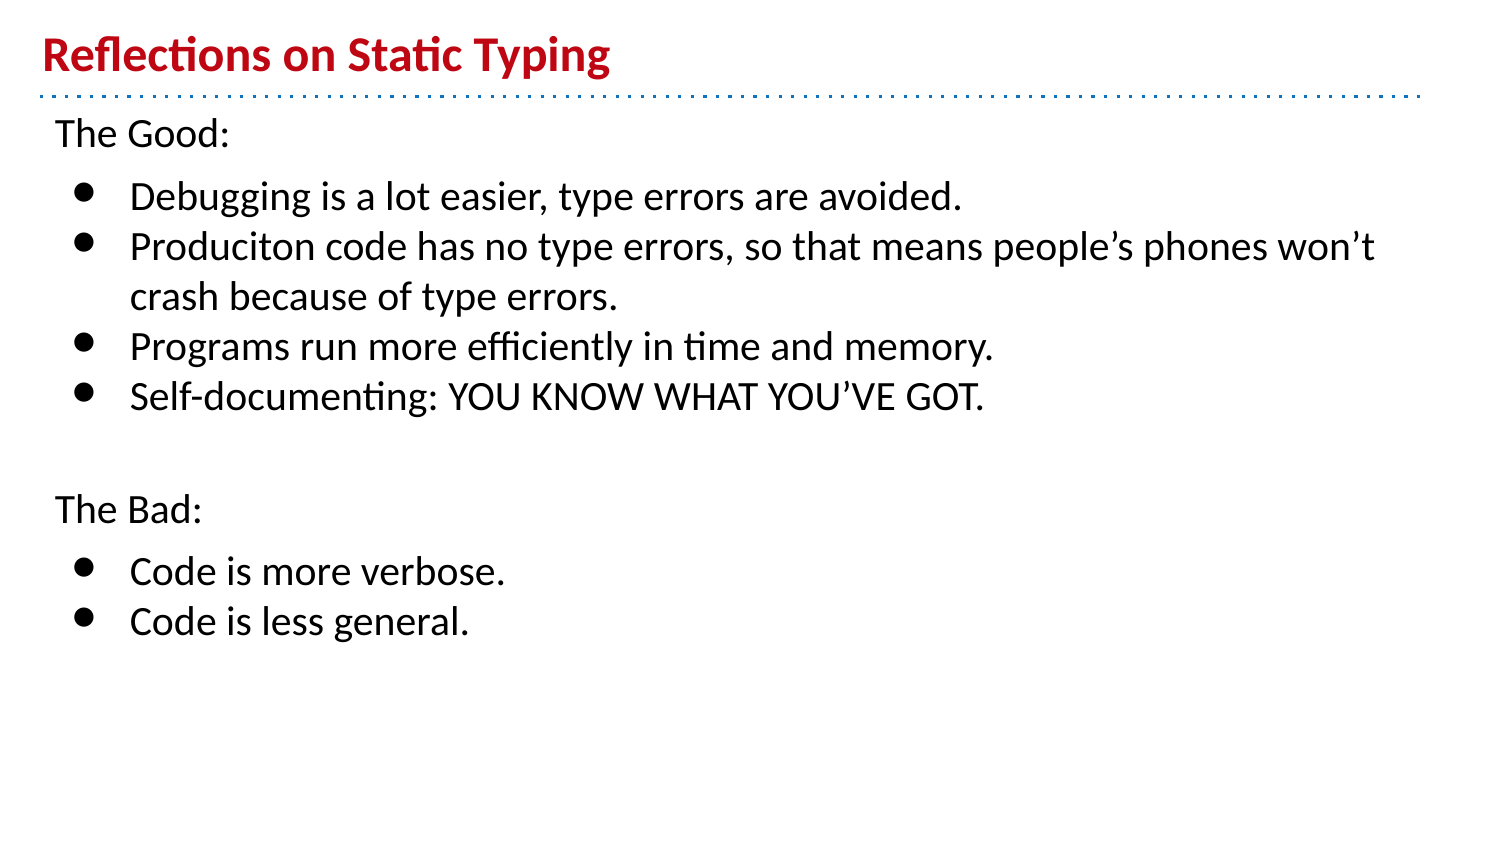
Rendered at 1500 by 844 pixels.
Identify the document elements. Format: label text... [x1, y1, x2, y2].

title Reflections on Static Typing [27, 15, 1378, 97]
list The Good: Debugging is a lot easier, type errors are avoided. Produciton code has no type errors, so that means people’s phones won’t crash because of type errors. Programs run more efficiently in time and memory. Self-documenting: YOU KNOW WHAT YOU’VE GOT. The Bad: Code is more verbose. Code is less general. [39, 91, 1425, 773]
